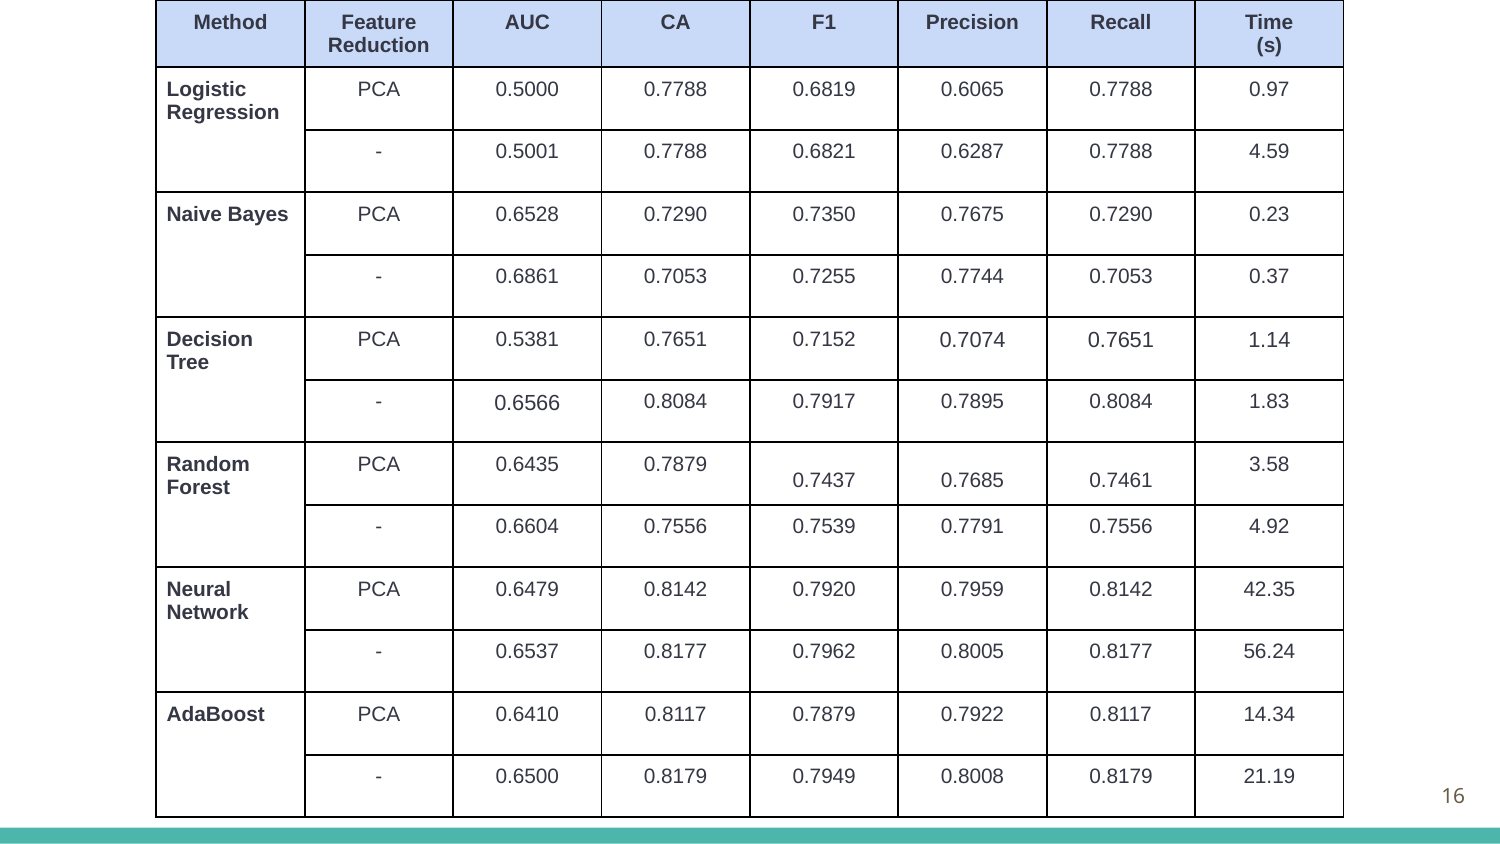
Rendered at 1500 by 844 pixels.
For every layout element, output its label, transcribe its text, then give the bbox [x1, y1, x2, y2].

table_cell 0.7788 [602, 131, 749, 191]
table_cell 0.7651 [602, 318, 749, 379]
table_cell 56.24 [1196, 631, 1343, 691]
table_cell PCA [306, 193, 452, 254]
table_cell AdaBoost [157, 693, 304, 816]
table_cell 0.7651 [1048, 318, 1194, 379]
table_cell 0.5000 [454, 68, 601, 129]
table_cell 0.7053 [1048, 256, 1194, 316]
table_cell 0.23 [1196, 193, 1343, 254]
table_cell - [306, 381, 452, 441]
slide_number 16 [1389, 764, 1480, 830]
table_cell 0.7791 [899, 506, 1046, 566]
table_cell 4.59 [1196, 131, 1343, 191]
table_cell 0.7788 [1048, 68, 1194, 129]
table_cell 0.8177 [1048, 631, 1194, 691]
table_cell 0.5001 [454, 131, 601, 191]
table_cell 0.7539 [751, 506, 897, 566]
table_cell 0.8084 [1048, 381, 1194, 441]
table_header AUC [454, 1, 601, 66]
table_cell 0.6479 [454, 568, 601, 629]
table_cell 0.6819 [751, 68, 897, 129]
table_cell 0.7255 [751, 256, 897, 316]
table_cell 0.7949 [751, 756, 897, 816]
table_cell 0.8142 [1048, 568, 1194, 629]
table_cell 0.6435 [454, 443, 601, 504]
table_cell 0.8117 [602, 693, 749, 754]
table_cell 0.7350 [751, 193, 897, 254]
table_cell 0.7917 [751, 381, 897, 441]
table_cell 0.7922 [899, 693, 1046, 754]
table_cell 0.6821 [751, 131, 897, 191]
table_cell 0.7744 [899, 256, 1046, 316]
table_cell 0.6861 [454, 256, 601, 316]
table_cell 0.7290 [602, 193, 749, 254]
table_header Feature Reduction [306, 1, 452, 66]
table_cell 0.97 [1196, 68, 1343, 129]
table_cell 0.7879 [751, 693, 897, 754]
table_cell 0.7879 [602, 443, 749, 504]
table_cell 0.6065 [899, 68, 1046, 129]
table_cell 0.8117 [1048, 693, 1194, 754]
table_cell 0.6528 [454, 193, 601, 254]
table_cell Naive Bayes [157, 193, 304, 316]
table_cell 0.7959 [899, 568, 1046, 629]
table_cell 0.7053 [602, 256, 749, 316]
table_cell 14.34 [1196, 693, 1343, 754]
table_cell 0.7556 [602, 506, 749, 566]
table_cell 1.83 [1196, 381, 1343, 441]
table_cell 0.6410 [454, 693, 601, 754]
table_cell 0.8177 [602, 631, 749, 691]
table_cell PCA [306, 68, 452, 129]
table_cell 0.6500 [454, 756, 601, 816]
table_cell PCA [306, 568, 452, 629]
table_cell 0.8179 [1048, 756, 1194, 816]
table_cell 0.7920 [751, 568, 897, 629]
table_cell 4.92 [1196, 506, 1343, 566]
table_cell 0.7962 [751, 631, 897, 691]
table_header Time (s) [1196, 1, 1343, 66]
table_cell 0.37 [1196, 256, 1343, 316]
table_header F1 [751, 1, 897, 66]
table_cell PCA [306, 318, 452, 379]
table_cell 0.7556 [1048, 506, 1194, 566]
table_cell 42.35 [1196, 568, 1343, 629]
table_cell 1.14 [1196, 318, 1343, 379]
table_cell 0.6604 [454, 506, 601, 566]
table_cell Logistic Regression [157, 68, 304, 191]
table_cell Random Forest [157, 443, 304, 566]
table_cell 0.8008 [899, 756, 1046, 816]
table_cell - [306, 631, 452, 691]
table_header Method [157, 1, 304, 66]
table_header Precision [899, 1, 1046, 66]
table_cell 0.6566 [454, 381, 601, 441]
table_cell 0.6537 [454, 631, 601, 691]
table_cell Decision Tree [157, 318, 304, 441]
table_cell 0.7074 [899, 318, 1046, 379]
table_cell 0.8179 [602, 756, 749, 816]
table_cell 0.8084 [602, 381, 749, 441]
table_cell - [306, 131, 452, 191]
table_cell 0.7685 [899, 443, 1046, 504]
table_cell 3.58 [1196, 443, 1343, 504]
table_cell 0.7461 [1048, 443, 1194, 504]
table_cell PCA [306, 443, 452, 504]
table_cell 0.7675 [899, 193, 1046, 254]
table_cell 0.8142 [602, 568, 749, 629]
table_cell 0.7895 [899, 381, 1046, 441]
table_cell 0.7788 [602, 68, 749, 129]
table_cell 0.6287 [899, 131, 1046, 191]
table_cell 0.7152 [751, 318, 897, 379]
table_cell Neural Network [157, 568, 304, 691]
table_cell 0.7290 [1048, 193, 1194, 254]
table_cell 0.7788 [1048, 131, 1194, 191]
table_cell - [306, 756, 452, 816]
table_header Recall [1048, 1, 1194, 66]
table_cell PCA [306, 693, 452, 754]
table_cell 0.7437 [751, 443, 897, 504]
table_cell 21.19 [1196, 756, 1343, 816]
table_cell 0.8005 [899, 631, 1046, 691]
table_header CA [602, 1, 749, 66]
table_cell 0.5381 [454, 318, 601, 379]
table_cell - [306, 256, 452, 316]
table_cell - [306, 506, 452, 566]
